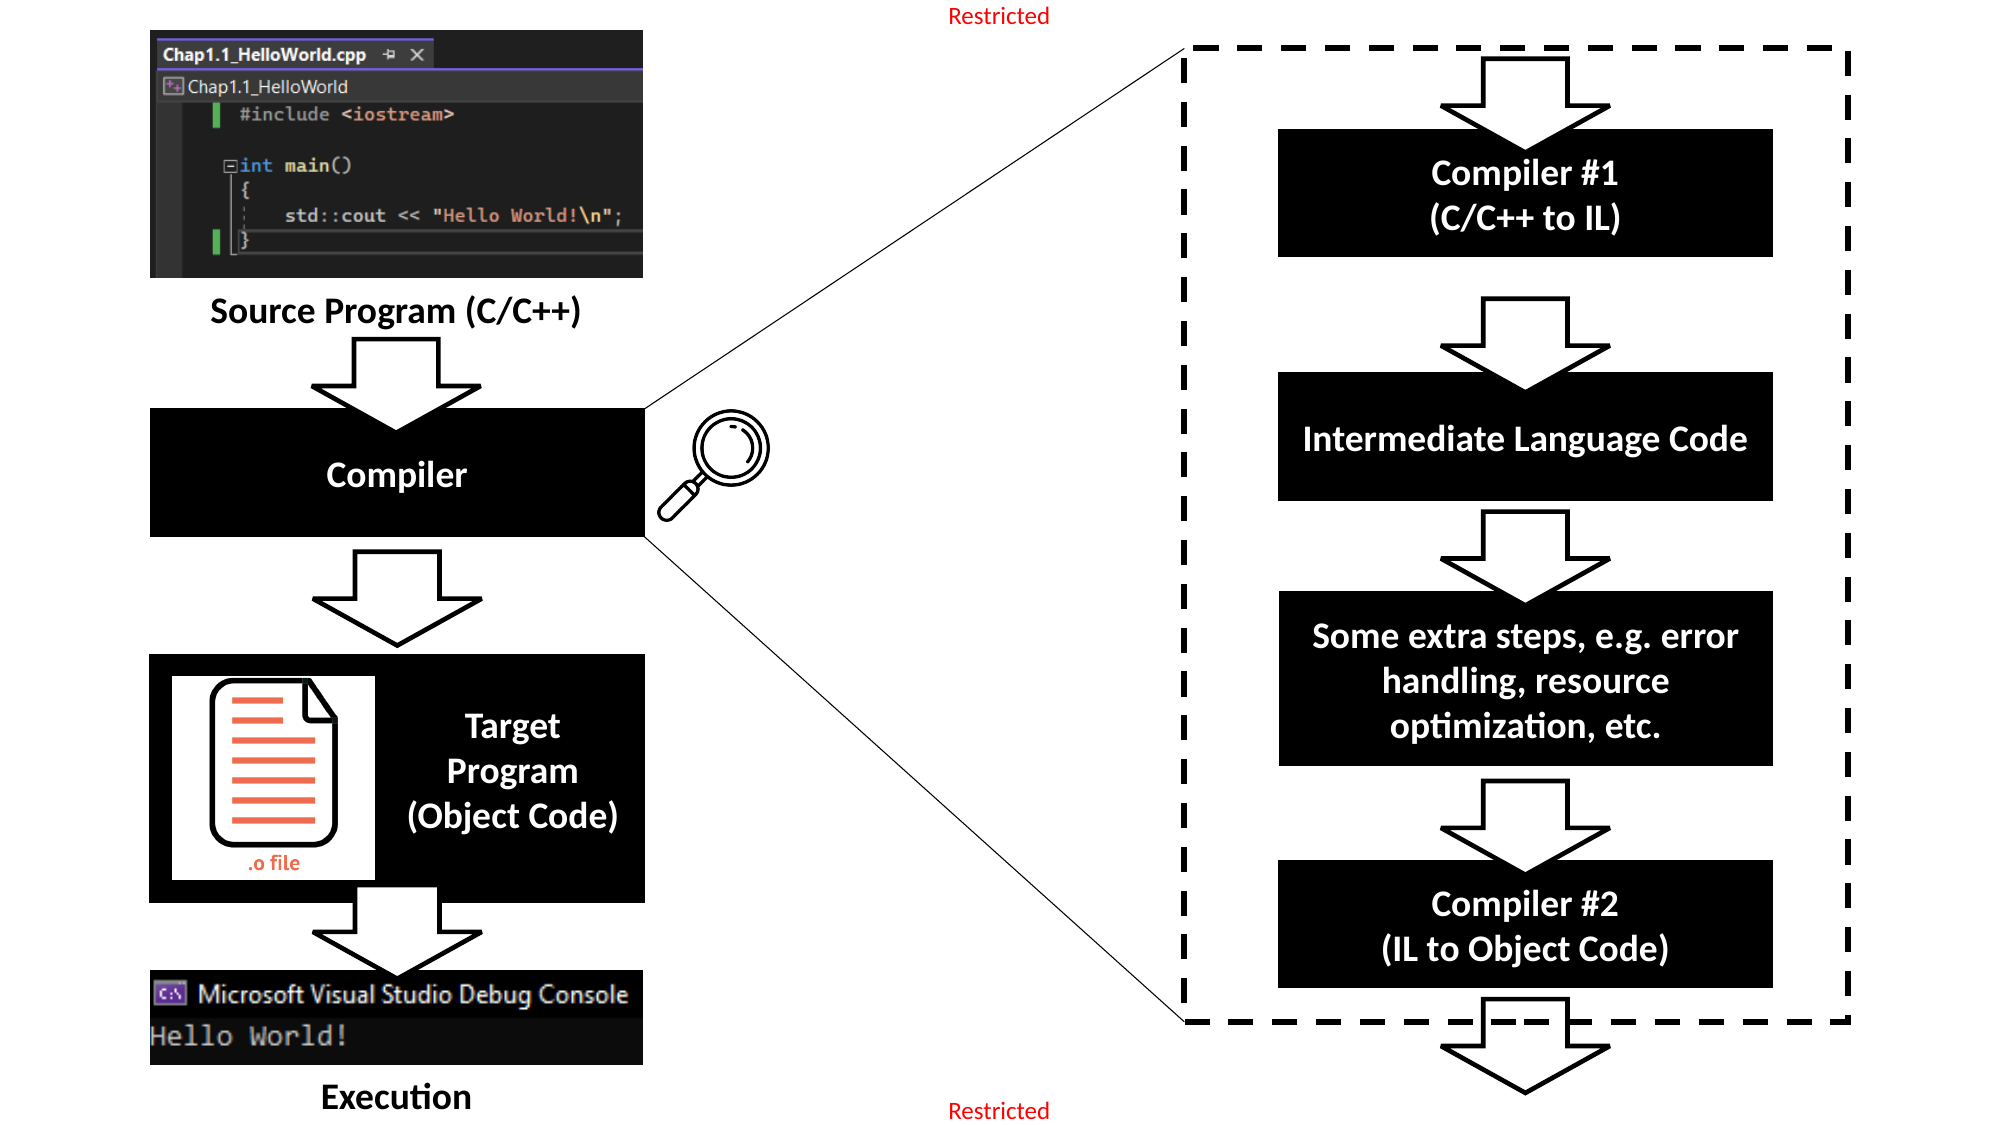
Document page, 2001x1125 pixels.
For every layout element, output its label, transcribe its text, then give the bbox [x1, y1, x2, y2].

text_box Execution [259, 1065, 535, 1125]
text_box [149, 654, 643, 903]
text_box [312, 883, 483, 970]
picture [657, 409, 770, 522]
text_box [1183, 47, 1849, 1023]
text_box [311, 338, 482, 435]
picture [150, 970, 643, 1065]
text_box Compiler [150, 408, 645, 537]
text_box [643, 48, 1185, 410]
picture [150, 30, 643, 278]
text_box Source Program (C/C++) [150, 278, 642, 339]
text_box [643, 535, 1185, 1022]
text_box Target Program (Object Code) [376, 694, 643, 844]
text_box [1440, 1022, 1611, 1095]
text_box [312, 550, 483, 647]
picture [171, 676, 376, 880]
